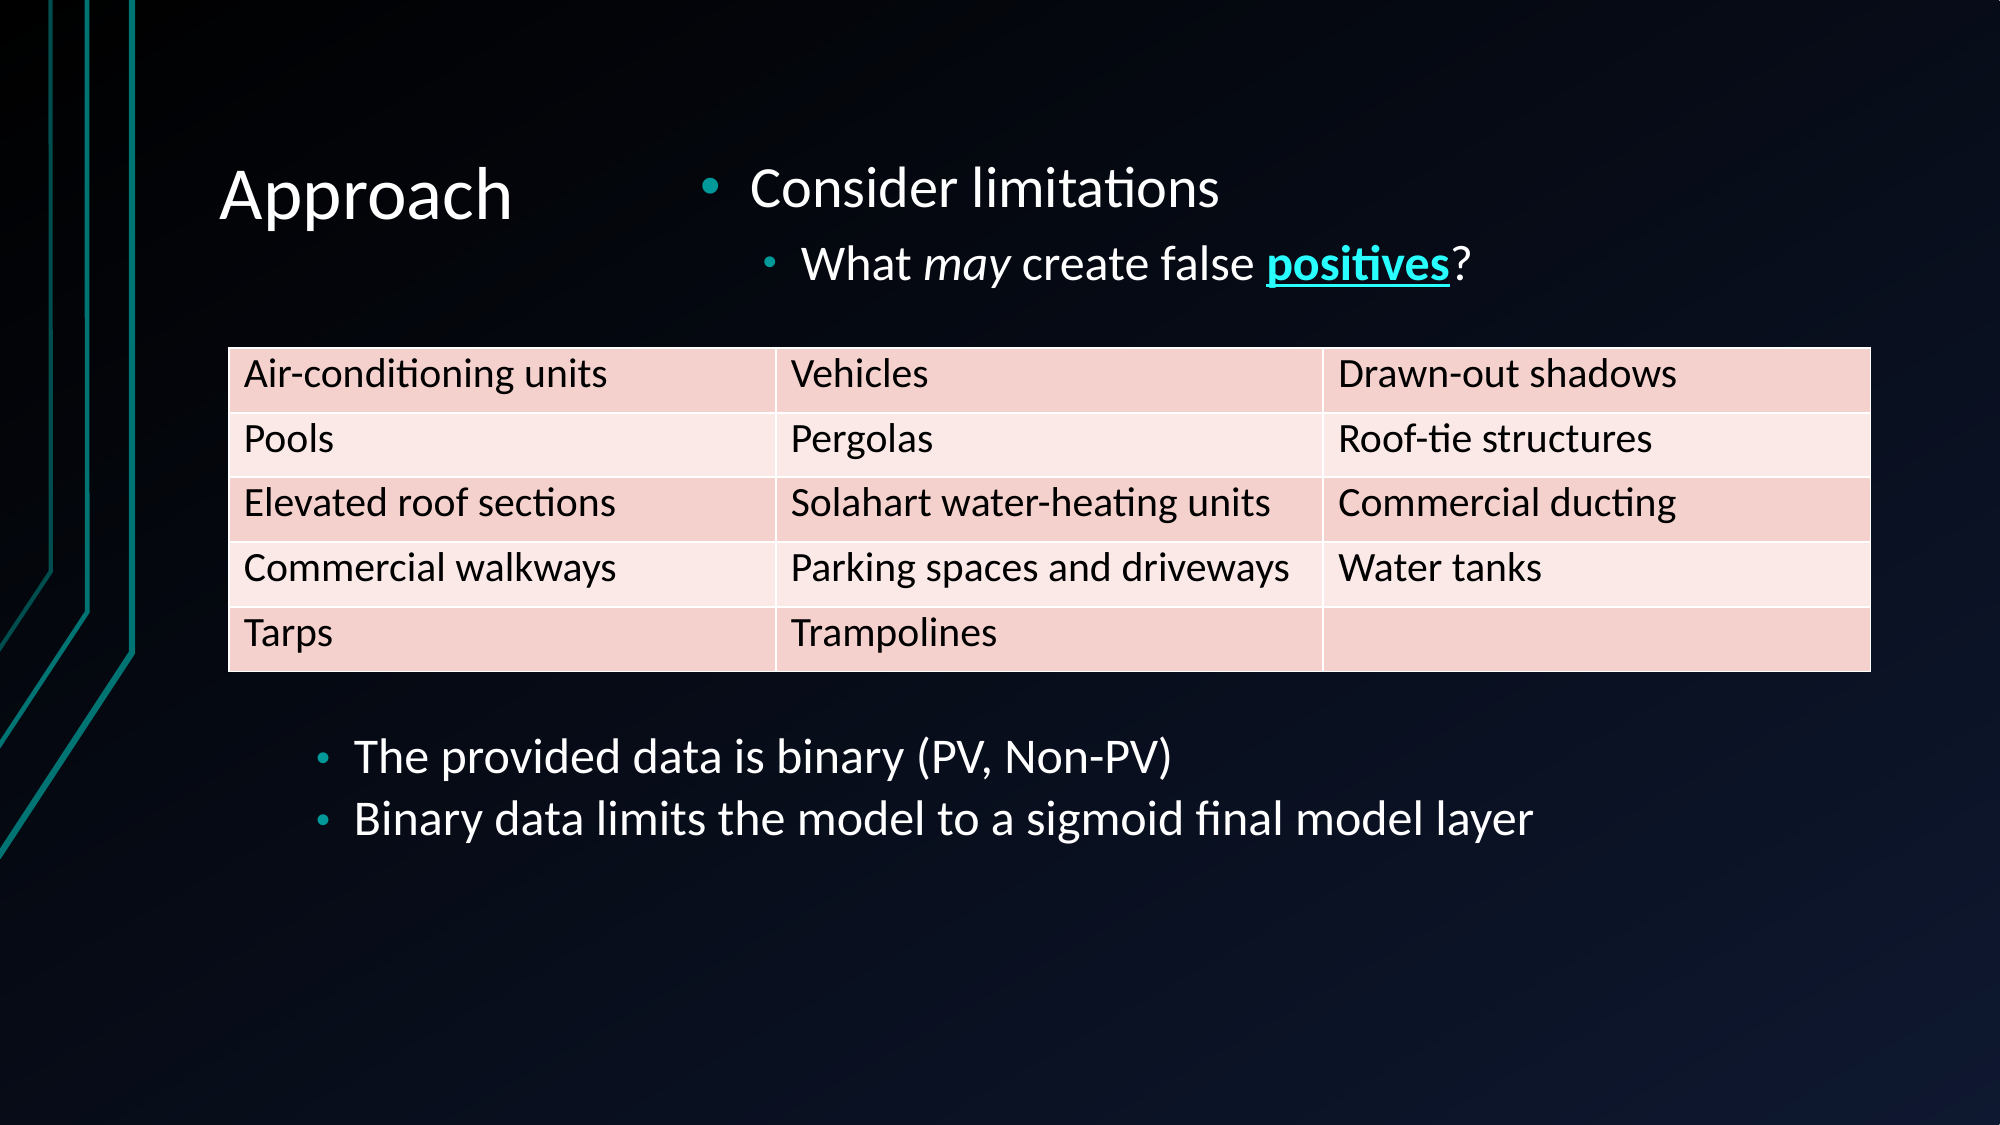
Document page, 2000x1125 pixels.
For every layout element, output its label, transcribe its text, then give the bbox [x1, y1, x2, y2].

table_cell Elevated roof sections [230, 478, 775, 541]
table_cell Commercial ducting [1324, 478, 1870, 541]
table_cell Solahart water-heating units [777, 478, 1322, 541]
table_cell Pools [230, 414, 775, 476]
table_cell Parking spaces and driveways [777, 543, 1322, 606]
table_cell Commercial walkways [230, 543, 775, 606]
table_cell Tarps [230, 608, 775, 671]
table_cell Trampolines [777, 608, 1322, 671]
title Approach [199, 45, 1900, 246]
table_cell Pergolas [777, 414, 1322, 476]
table_cell Water tanks [1324, 543, 1870, 606]
table_cell Roof-tie structures [1324, 414, 1870, 476]
text_box The provided data is binary (PV, Non-PV) Binary data limits the model to a sigmoid final model layer [233, 727, 1815, 1035]
table_header Air-conditioning units [230, 349, 775, 412]
table_cell [1324, 608, 1870, 671]
table_header Vehicles [777, 349, 1322, 412]
list Consider limitations What may create false positives? [680, 147, 1780, 315]
table_header Drawn-out shadows [1324, 349, 1870, 412]
